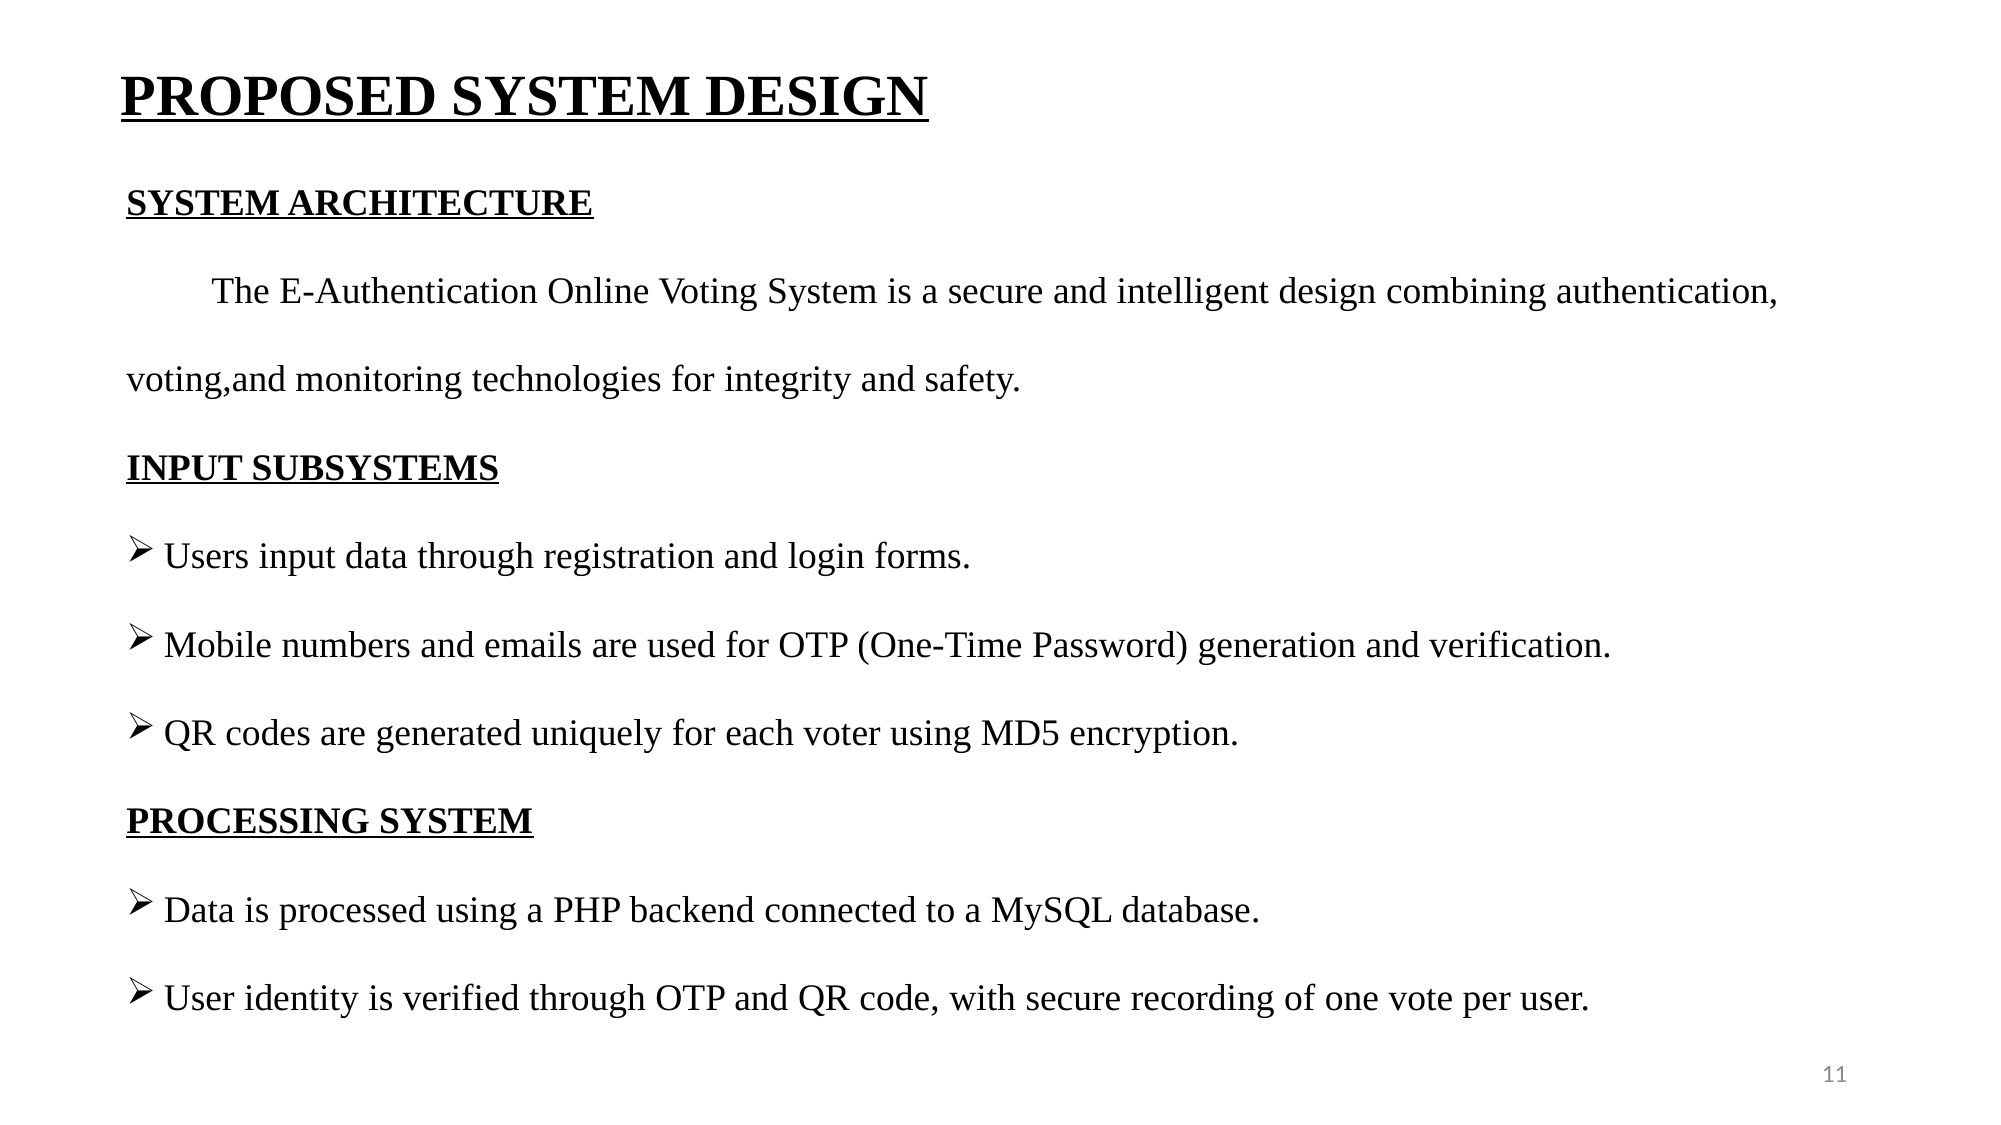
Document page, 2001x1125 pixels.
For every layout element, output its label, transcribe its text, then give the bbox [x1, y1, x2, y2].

list SYSTEM ARCHITECTURE The E-Authentication Online Voting System is a secure and intelligent design combining authentication, voting,and monitoring technologies for integrity and safety. INPUT SUBSYSTEMS Users input data through registration and login forms. Mobile numbers and emails are used for OTP (One-Time Password) generation and verification. QR codes are generated uniquely for each voter using MD5 encryption. PROCESSING SYSTEM Data is processed using a PHP backend connected to a MySQL database. User identity is verified through OTP and QR code, with secure recording of one vote per user. [111, 147, 1860, 1043]
slide_number 11 [1412, 1042, 1863, 1103]
title PROPOSED SYSTEM DESIGN [105, 50, 1831, 144]
